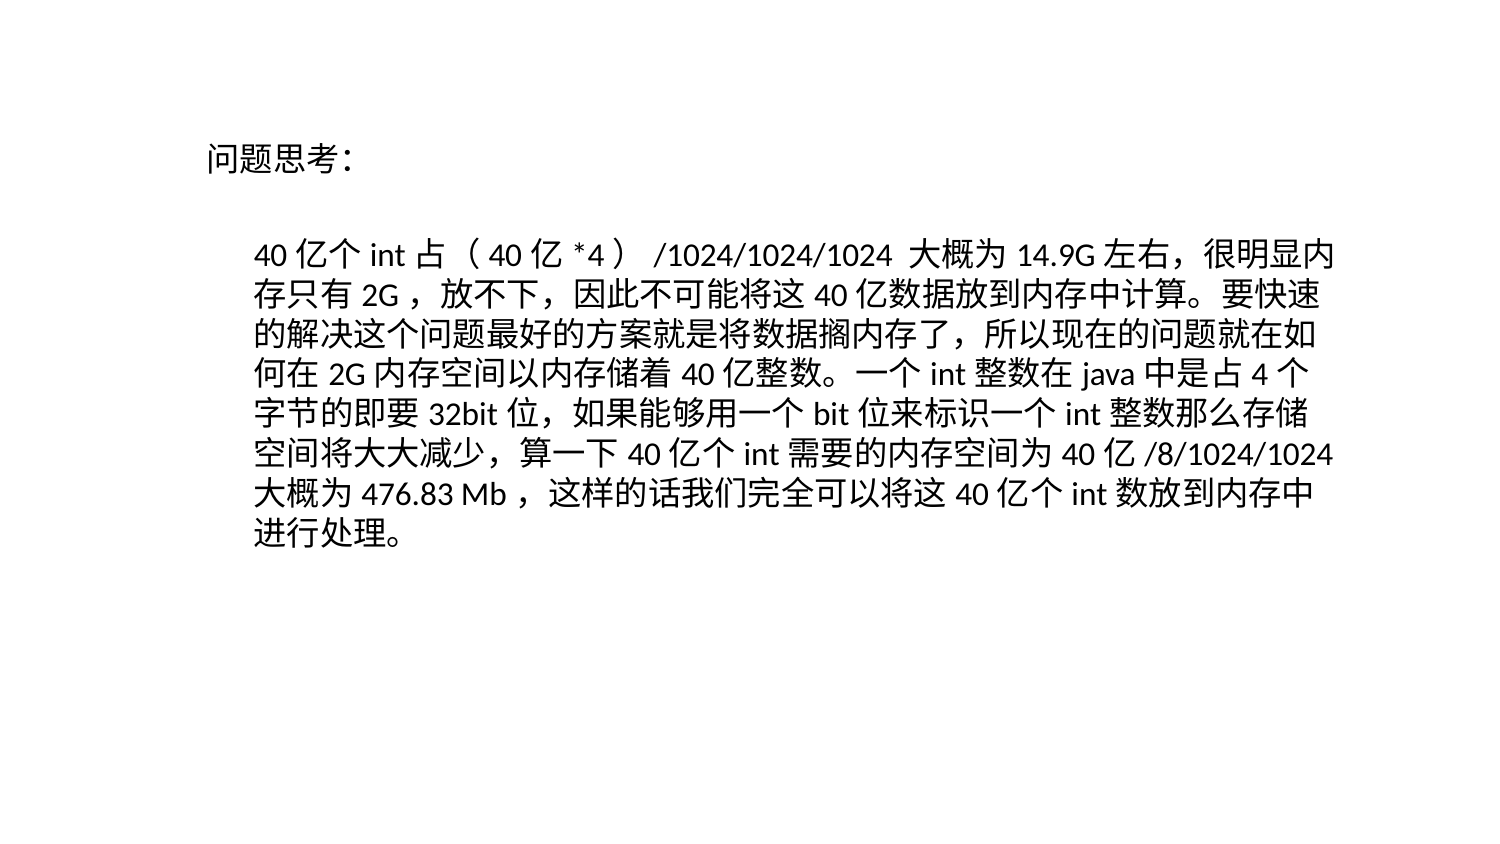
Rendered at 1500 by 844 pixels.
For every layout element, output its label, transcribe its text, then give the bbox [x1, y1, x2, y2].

text_box 问题思考： [206, 138, 561, 179]
text_box 40亿个int占（40亿*4）/1024/1024/1024 大概为14.9G左右，很明显内存只有2G，放不下，因此不可能将这40亿数据放到内存中计算。要快速的解决这个问题最好的方案就是将数据搁内存了，所以现在的问题就在如何在2G内存空间以内存储着40亿整数。一个int整数在java中是占4个字节的即要32bit位，如果能够用一个bit位来标识一个int整数那么存储空间将大大减少，算一下40亿个int需要的内存空间为40亿/8/1024/1024大概为476.83 Mb，这样的话我们完全可以将这40亿个int数放到内存中进行处理。 [253, 232, 1341, 553]
